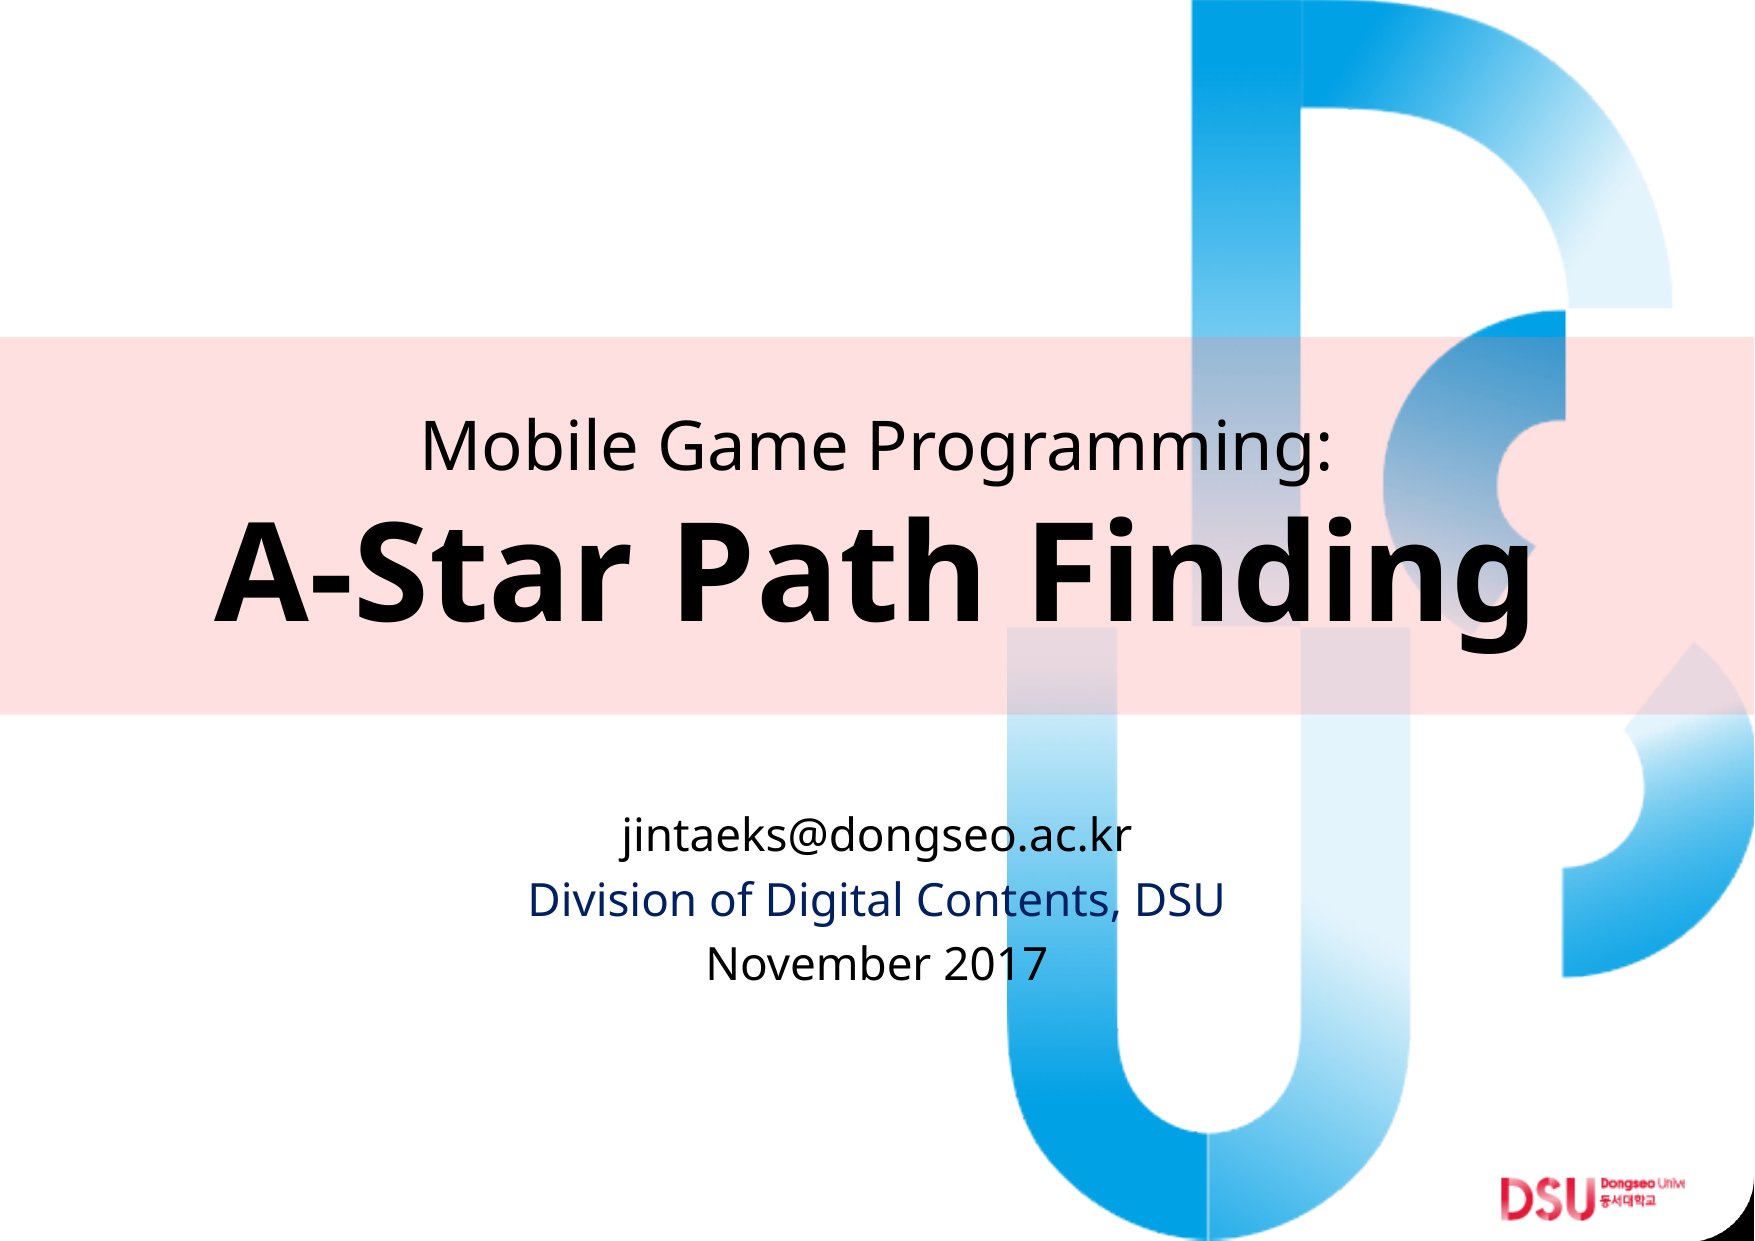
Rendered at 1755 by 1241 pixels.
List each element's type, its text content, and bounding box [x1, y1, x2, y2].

title Mobile Game Programming: A-Star Path Finding [0, 335, 1001, 717]
picture [1006, 0, 1755, 1241]
subtitle jintaeks@dongseo.ac.kr Division of Digital Contents, DSU November 2017 [263, 797, 1001, 1069]
